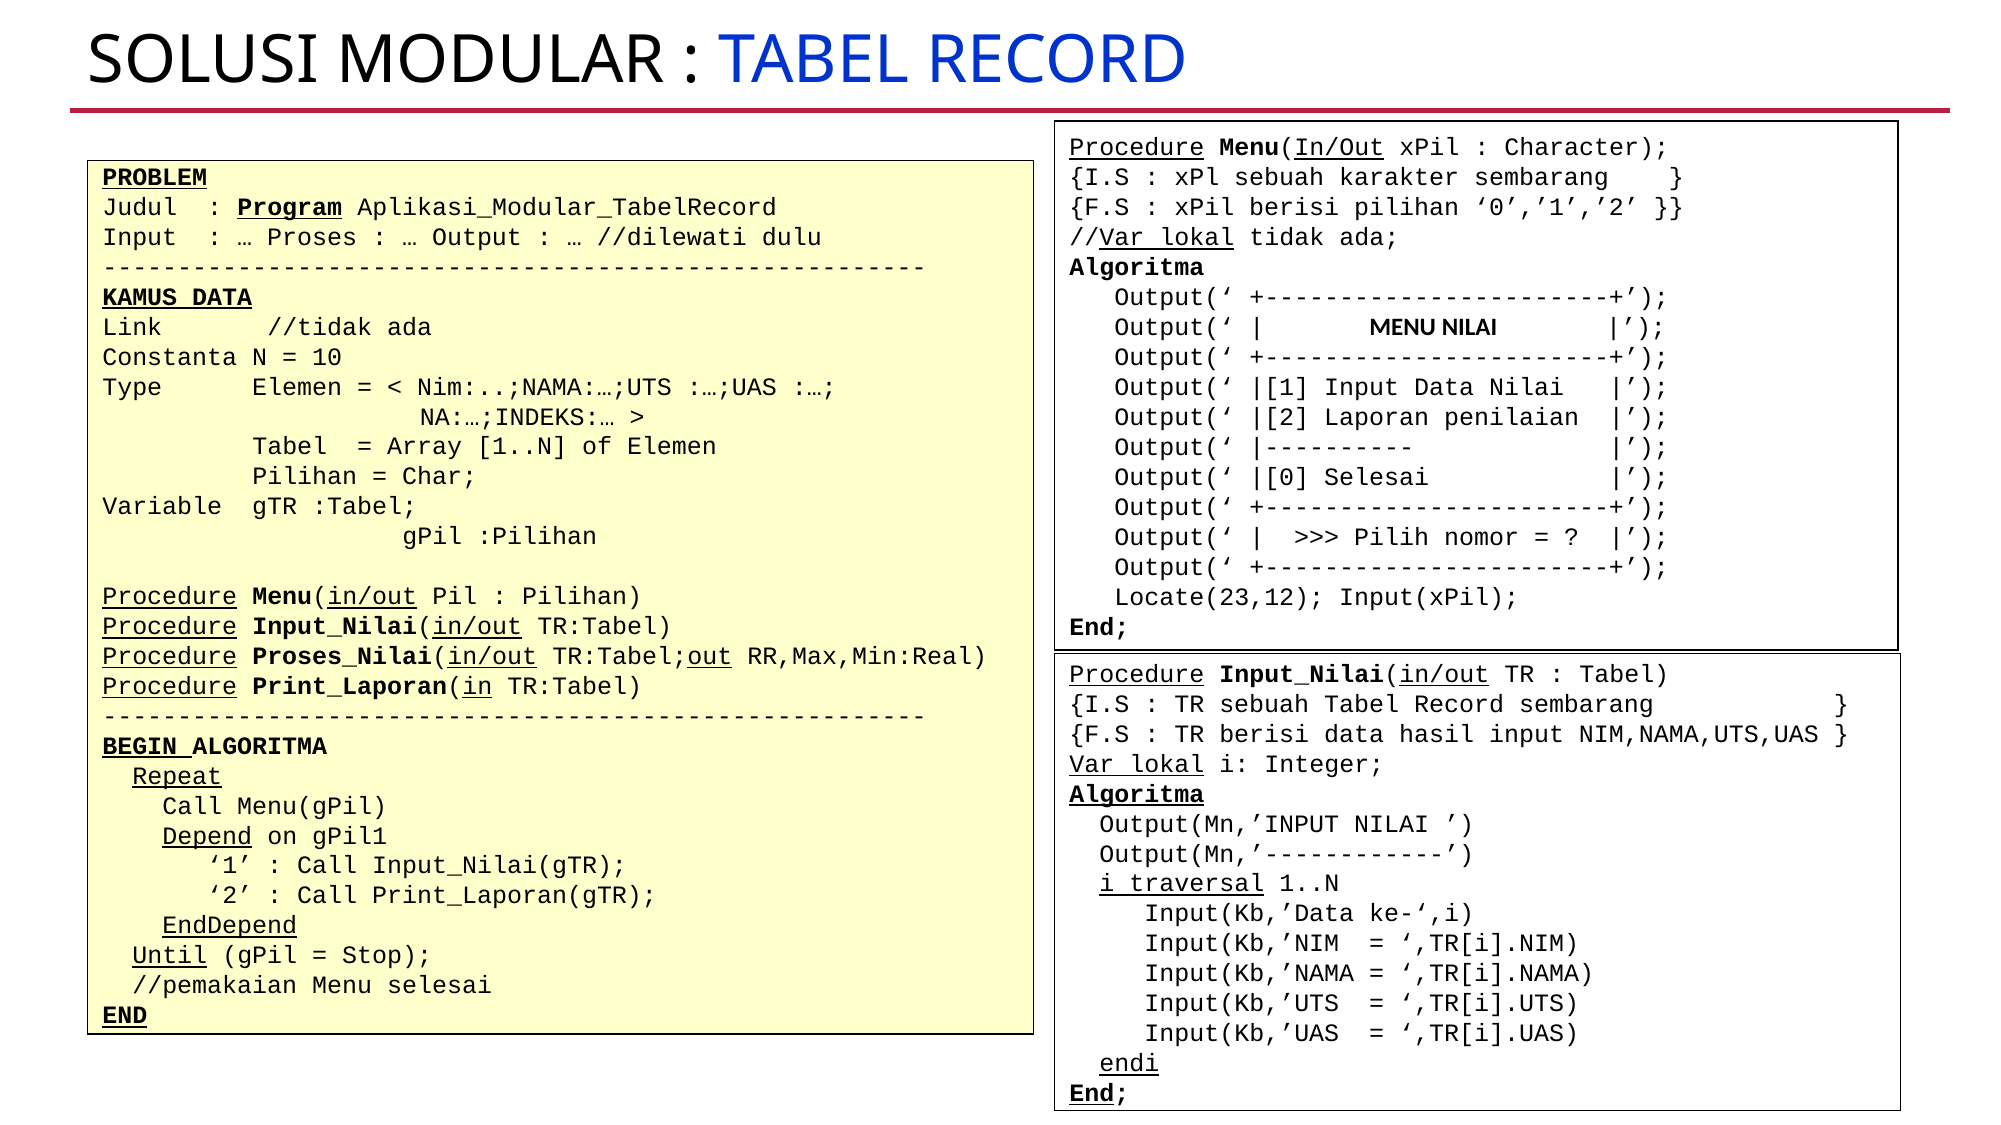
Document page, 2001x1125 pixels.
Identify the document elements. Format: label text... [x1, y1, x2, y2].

text_box Procedure Input_Nilai(in/out TR : Tabel) {I.S : TR sebuah Tabel Record sembarang } {F.S : TR berisi data hasil input NIM,NAMA,UTS,UAS } Var lokal i: Integer; Algoritma Output(Mn,’INPUT NILAI ’) Output(Mn,’------------’) i traversal 1..N Input(Kb,’Data ke-‘,i) Input(Kb,’NIM = ‘,TR[i].NIM) Input(Kb,’NAMA = ‘,TR[i].NAMA) Input(Kb,’UTS = ‘,TR[i].UTS) Input(Kb,’UAS = ‘,TR[i].UAS) endi End; [1054, 653, 1901, 1111]
text_box PROBLEM Judul : Program Aplikasi_Modular_TabelRecord Input : … Proses : … Output : … //dilewati dulu ------------------------------------------------------- KAMUS DATA Link //tidak ada Constanta N = 10 Type Elemen = < Nim:..;NAMA:…;UTS :…;UAS :…; NA:…;INDEKS:… > Tabel = Array [1..N] of Elemen Pilihan = Char; Variable gTR :Tabel; gPil :Pilihan Procedure Menu(in/out Pil : Pilihan) Procedure Input_Nilai(in/out TR:Tabel) Procedure Proses_Nilai(in/out TR:Tabel;out RR,Max,Min:Real) Procedure Print_Laporan(in TR:Tabel) ------------------------------------------------------- BEGIN ALGORITMA Repeat Call Menu(gPil) Depend on gPil1 ‘1’ : Call Input_Nilai(gTR); ‘2’ : Call Print_Laporan(gTR); EndDepend Until (gPil = Stop); //pemakaian Menu selesai END [87, 160, 1034, 1035]
title SOLUSI MODULAR : TABEL RECORD [72, 17, 1898, 121]
text_box Procedure Menu(In/Out xPil : Character); {I.S : xPl sebuah karakter sembarang } {F.S : xPil berisi pilihan ‘0’,’1’,’2’ }} //Var lokal tidak ada; Algoritma Output(‘ +-----------------------+’); Output(‘ | MENU NILAI |’); Output(‘ +-----------------------+’); Output(‘ |[1] Input Data Nilai |’); Output(‘ |[2] Laporan penilaian |’); Output(‘ |---------- |’); Output(‘ |[0] Selesai |’); Output(‘ +-----------------------+’); Output(‘ | >>> Pilih nomor = ? |’); Output(‘ +-----------------------+’); Locate(23,12); Input(xPil); End; [1054, 120, 1898, 650]
